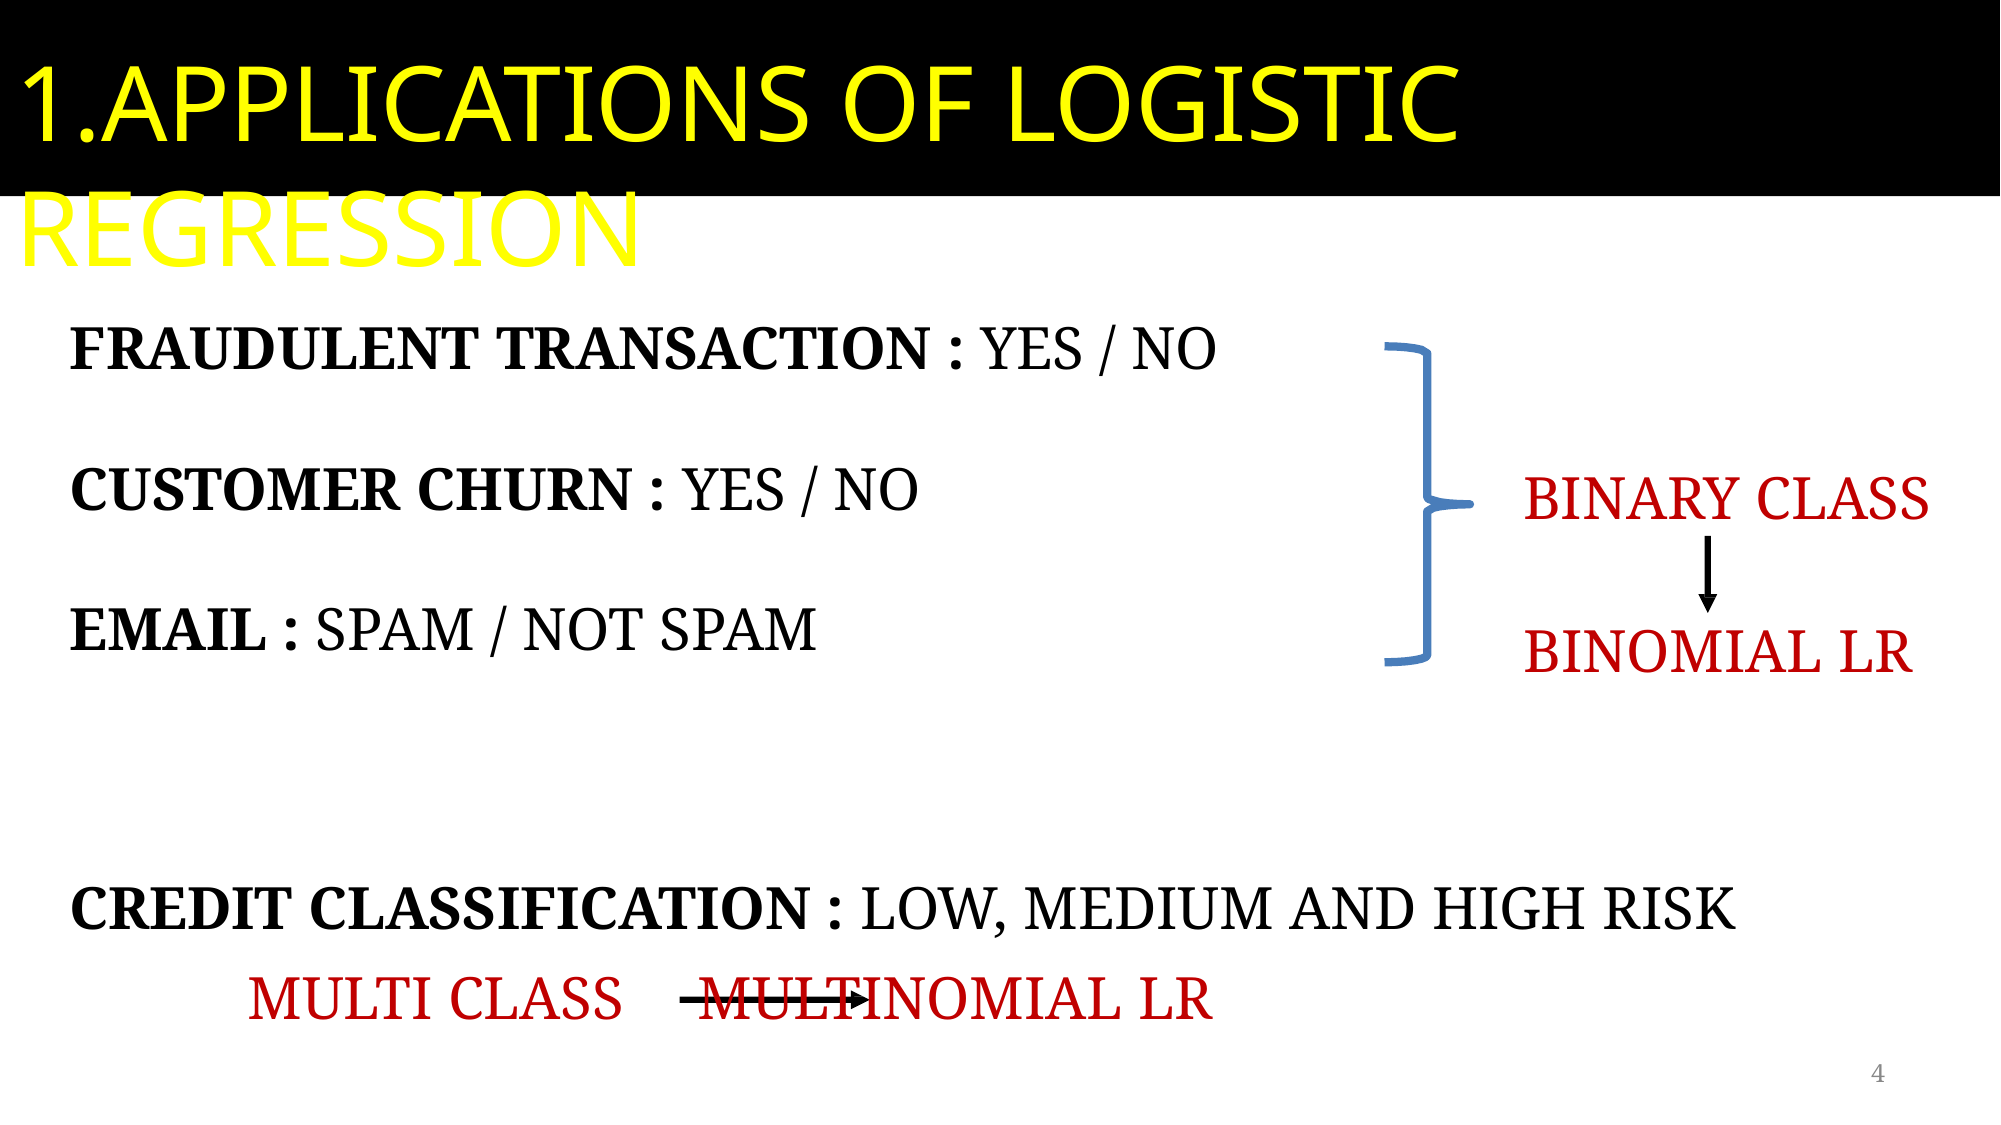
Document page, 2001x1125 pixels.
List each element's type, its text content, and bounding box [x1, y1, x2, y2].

title 1.APPLICATIONS OF LOGISTIC REGRESSION [12, 35, 1972, 288]
text_box FRAUDULENT TRANSACTION : YES / NO [67, 309, 1302, 382]
text_box CUSTOMER CHURN : YES / NO [67, 449, 992, 522]
slide_number 4 [1852, 1057, 1892, 1125]
text_box BINOMIAL LR [1520, 611, 1916, 684]
text_box BINARY CLASS [1521, 459, 1938, 532]
text_box CREDIT CLASSIFICATION : LOW, MEDIUM AND HIGH RISK MULTI CLASS MULTINOMIAL LR [67, 848, 1814, 1032]
text_box EMAIL : SPAM / NOT SPAM [67, 589, 853, 662]
text_box [1698, 535, 1718, 611]
text_box [1384, 346, 1471, 663]
